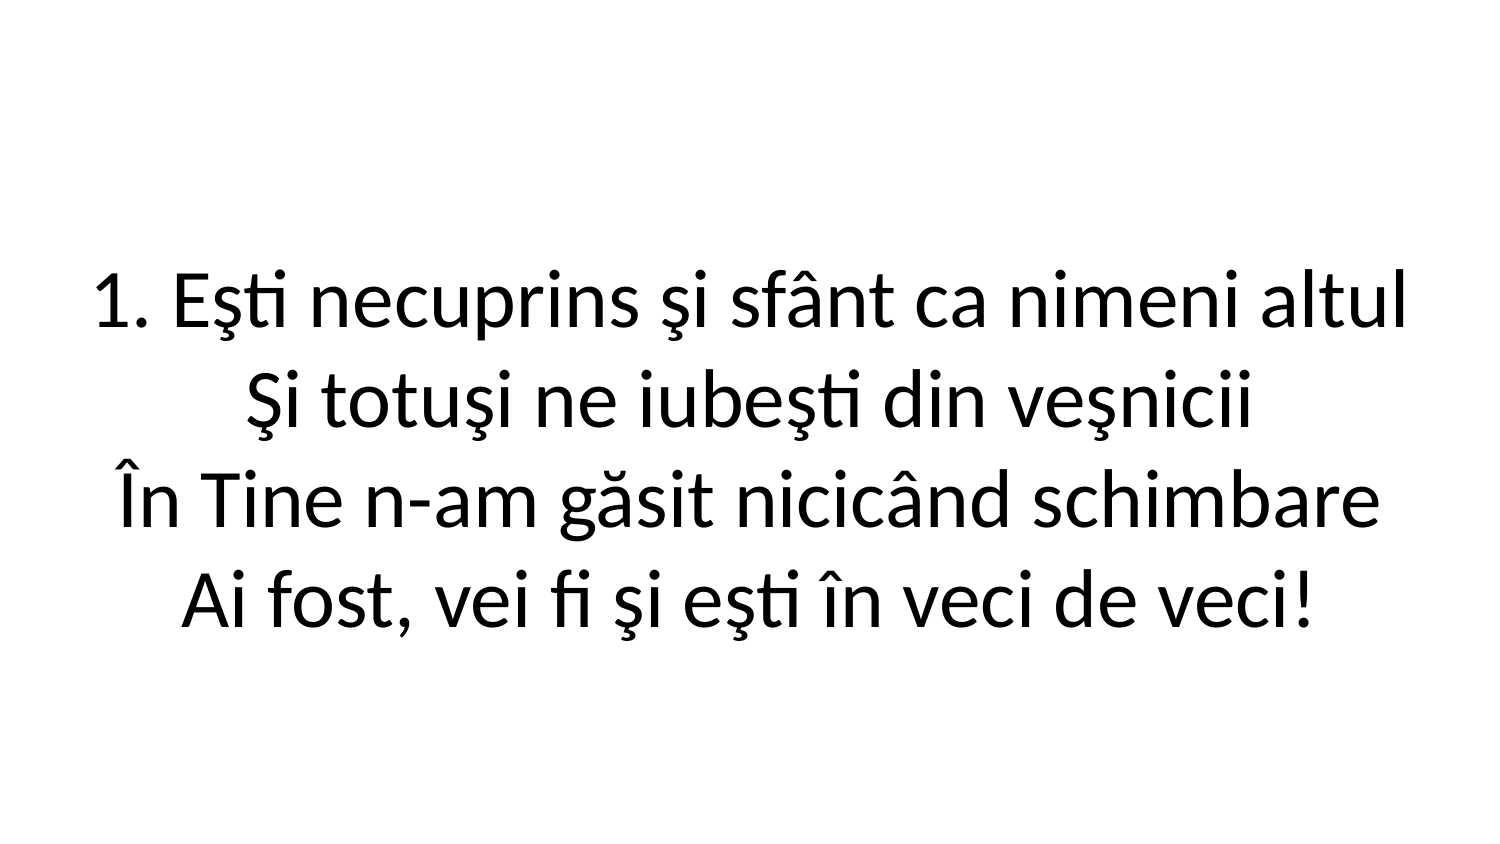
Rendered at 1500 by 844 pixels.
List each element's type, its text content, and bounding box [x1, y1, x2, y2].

text_box 1. Eşti necuprins şi sfânt ca nimeni altul Şi totuşi ne iubeşti din veşnicii În Tine n-am găsit nicicând schimbare Ai fost, vei fi şi eşti în veci de veci! [74, 192, 1426, 652]
